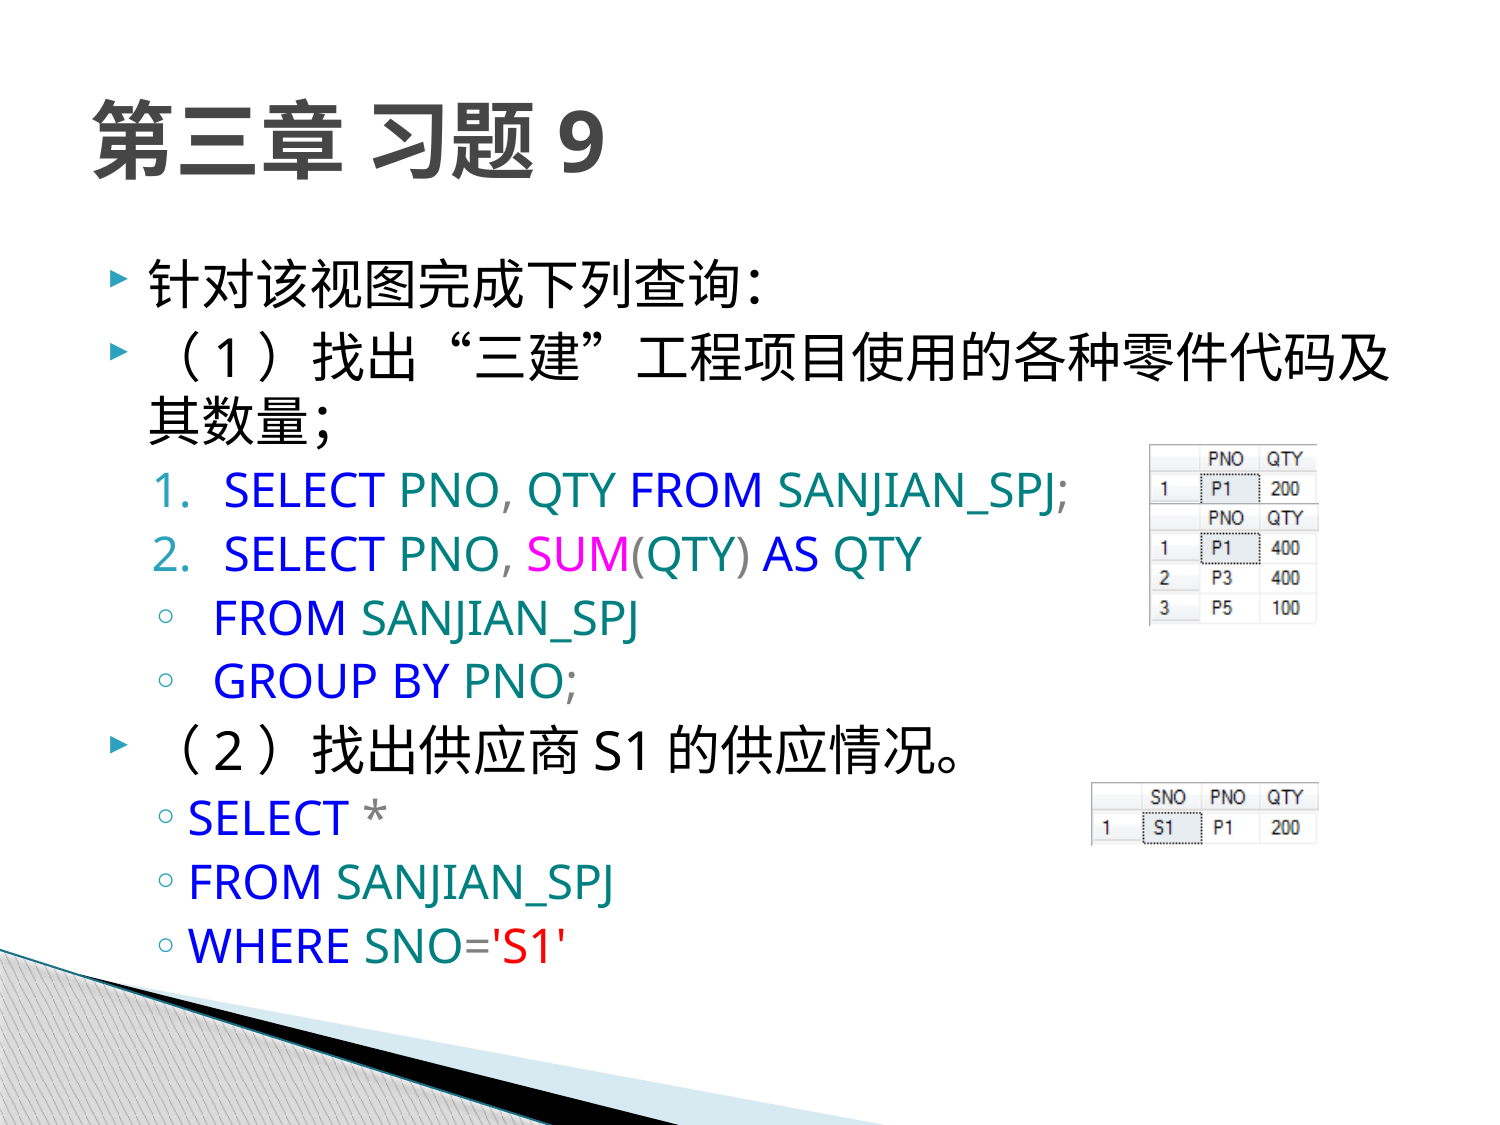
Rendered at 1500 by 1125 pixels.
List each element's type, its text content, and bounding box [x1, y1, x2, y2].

list 针对该视图完成下列查询： （1）找出“三建”工程项目使用的各种零件代码及其数量； SELECT PNO, QTY FROM SANJIAN_SPJ; SELECT PNO, SUM(QTY) AS QTY FROM SANJIAN_SPJ GROUP BY PNO; （2）找出供应商S1的供应情况。 SELECT * FROM SANJIAN_SPJ WHERE SNO='S1' [75, 243, 1425, 986]
picture [1091, 782, 1319, 846]
title 第三章 习题9 [75, 45, 1425, 233]
picture [1149, 444, 1319, 626]
